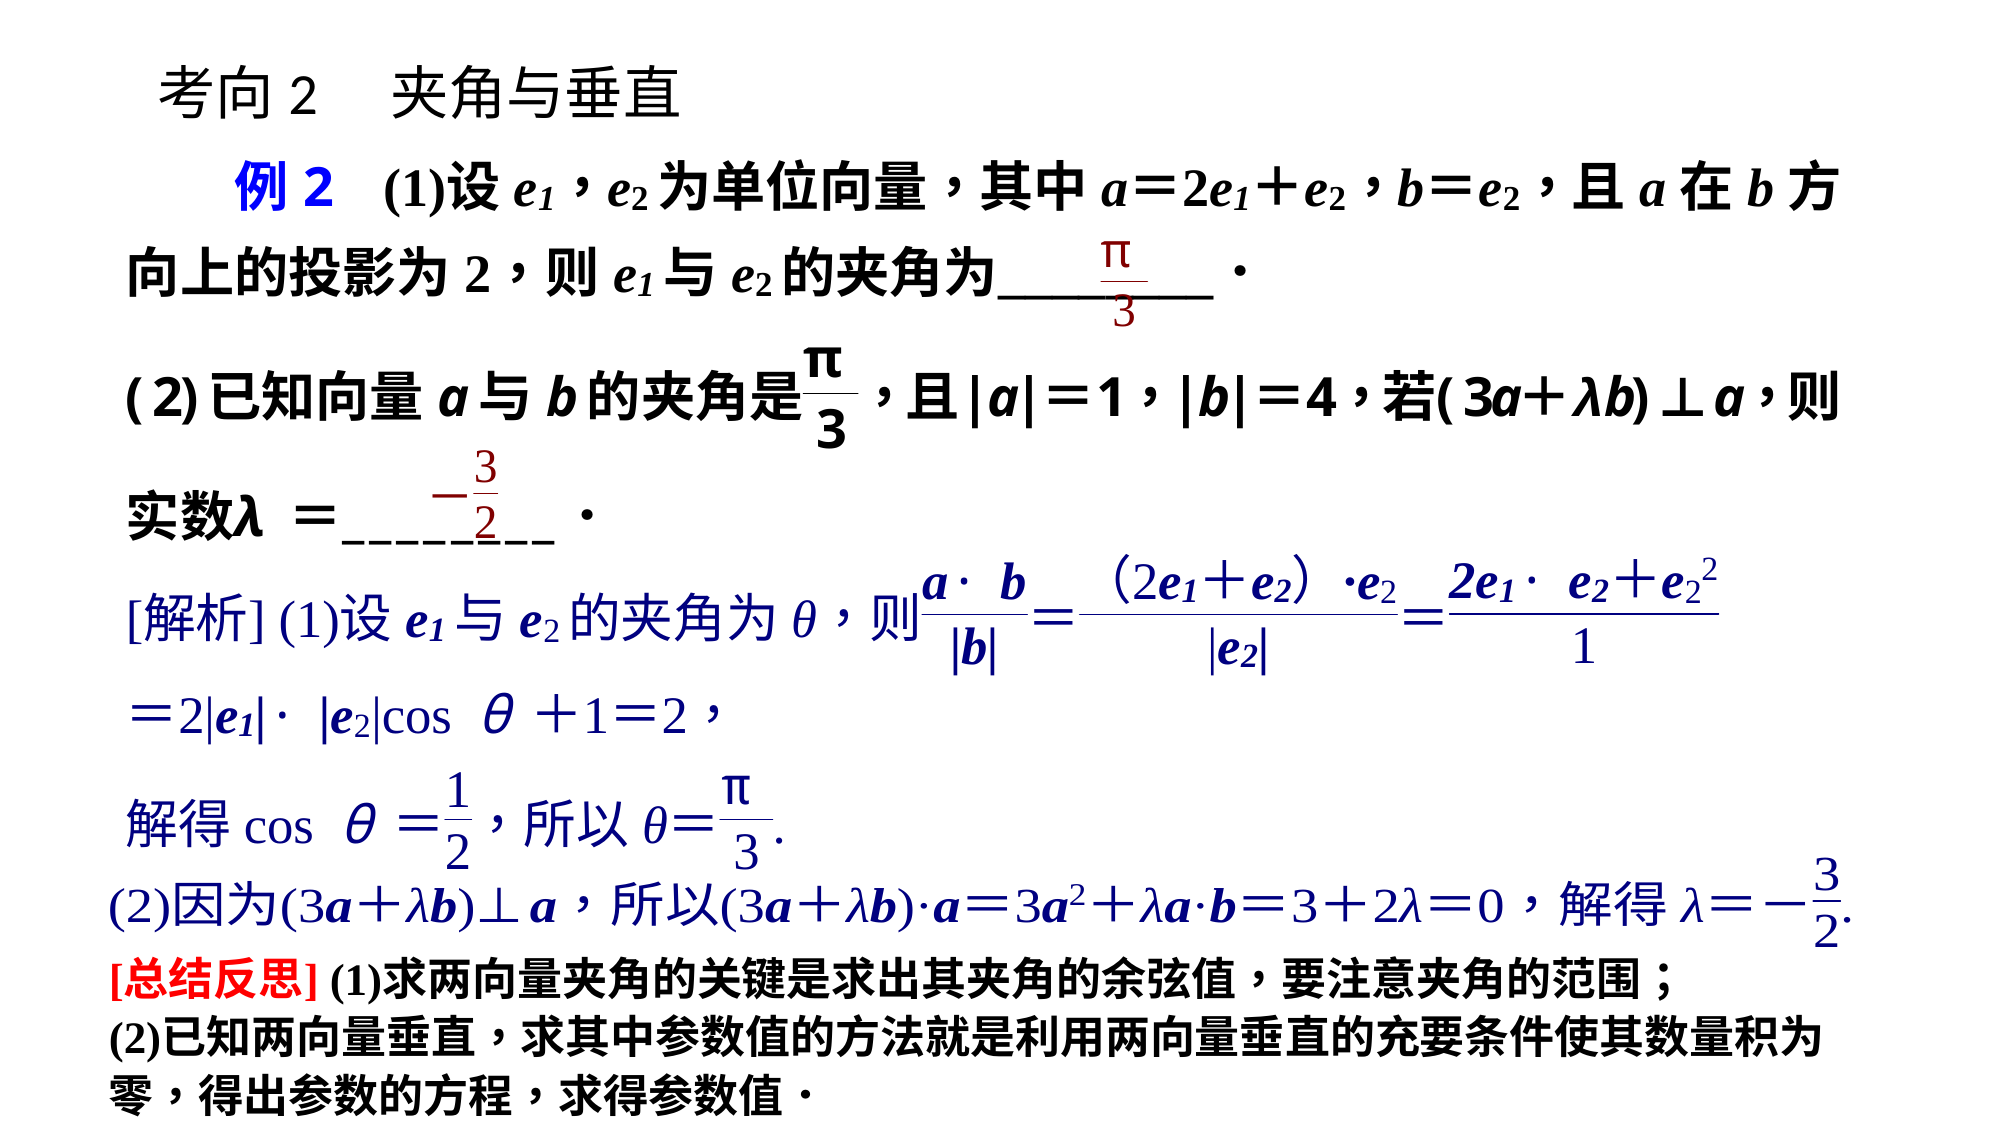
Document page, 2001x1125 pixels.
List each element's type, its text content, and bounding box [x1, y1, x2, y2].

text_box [1100, 216, 1170, 359]
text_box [125, 152, 1846, 567]
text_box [108, 949, 1829, 1125]
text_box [80, 838, 1934, 966]
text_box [125, 543, 1812, 838]
list 考向2 夹角与垂直 [142, 57, 1442, 138]
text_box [426, 431, 535, 574]
